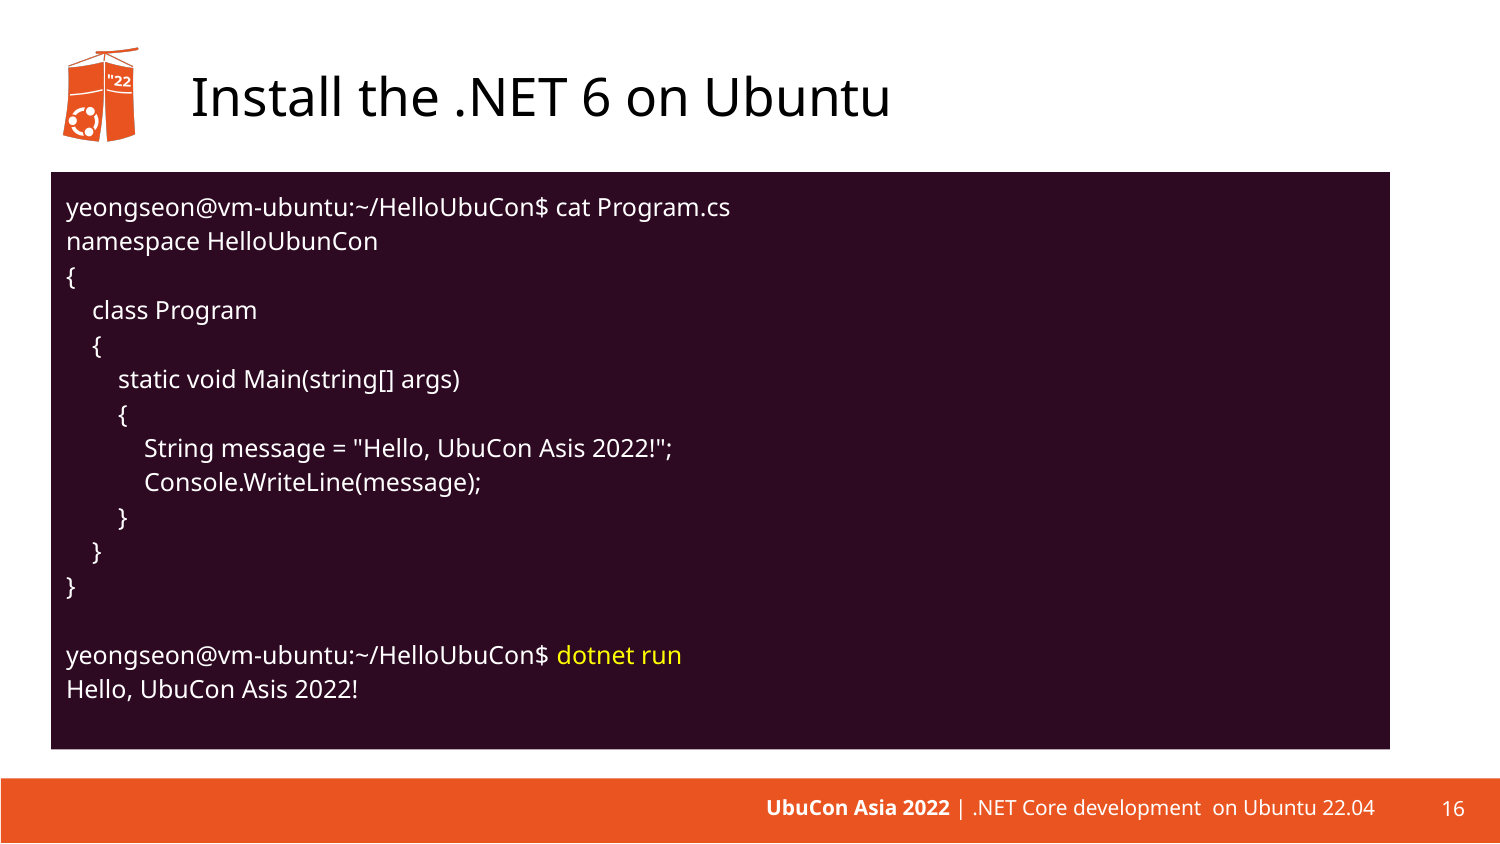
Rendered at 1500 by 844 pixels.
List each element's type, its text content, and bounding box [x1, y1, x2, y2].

title Install the .NET 6 on Ubuntu [176, 48, 1449, 142]
slide_number 16 [1389, 777, 1480, 842]
list yeongseon@vm-ubuntu:~/HelloUbuCon$ cat Program.cs ﻿namespace HelloUbunCon { class Program { static void Main(string[] args) { String message = "Hello, UbuCon Asis 2022!"; Console.WriteLine(message); } } } yeongseon@vm-ubuntu:~/HelloUbuCon$ dotnet run Hello, UbuCon Asis 2022! [51, 172, 1390, 750]
text_box UbuCon Asia 2022 | .NET Core development on Ubuntu 22.04 [345, 781, 1390, 833]
text_box [0, 778, 1500, 843]
picture [50, 47, 146, 143]
